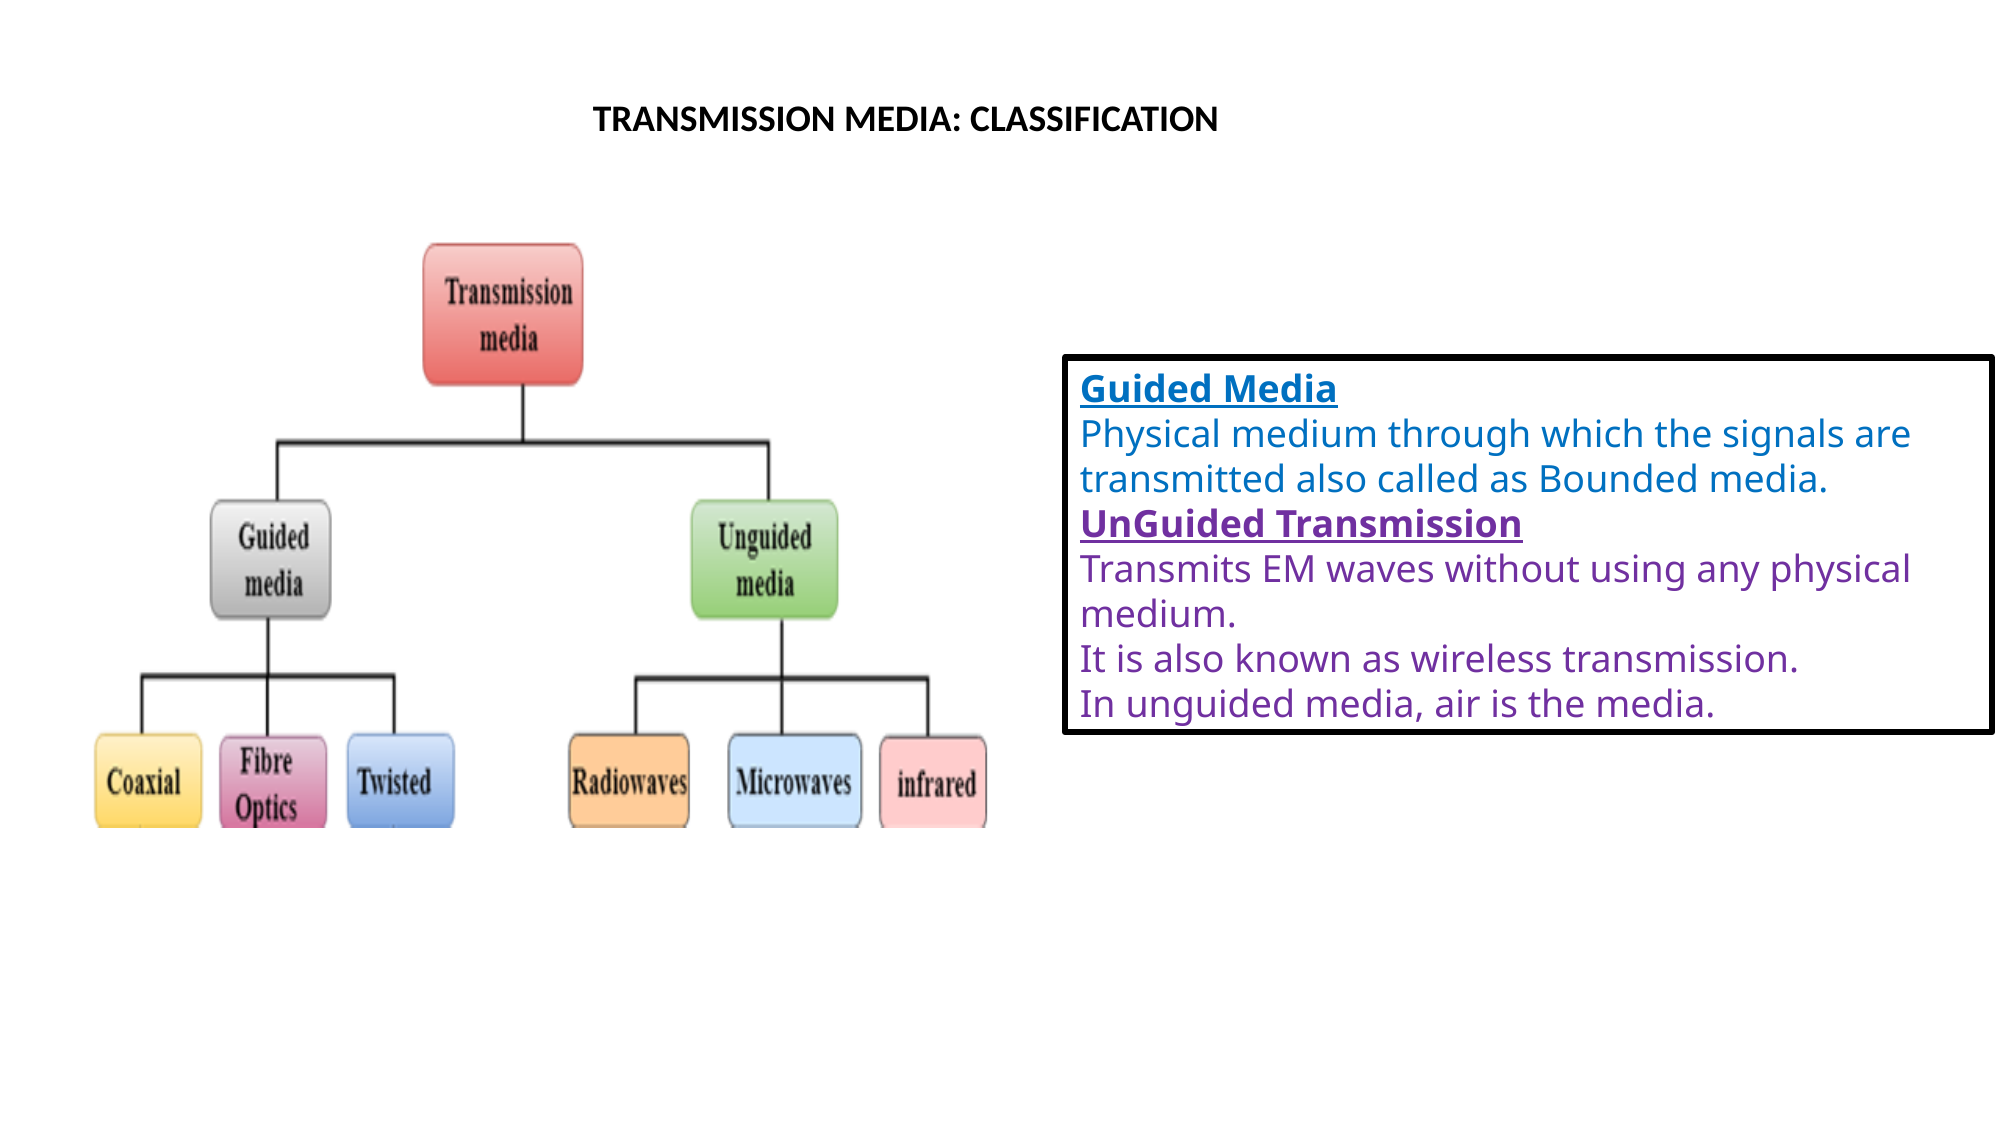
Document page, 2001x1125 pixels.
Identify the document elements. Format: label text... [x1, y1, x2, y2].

text_box TRANSMISSION MEDIA: CLASSIFICATION [578, 86, 1244, 146]
text_box Guided Media Physical medium through which the signals are transmitted also called as Bounded media. UnGuided Transmission Transmits EM waves without using any physical medium. It is also known as wireless transmission. In unguided media, air is the media. [1064, 357, 1992, 733]
picture [88, 233, 1006, 828]
